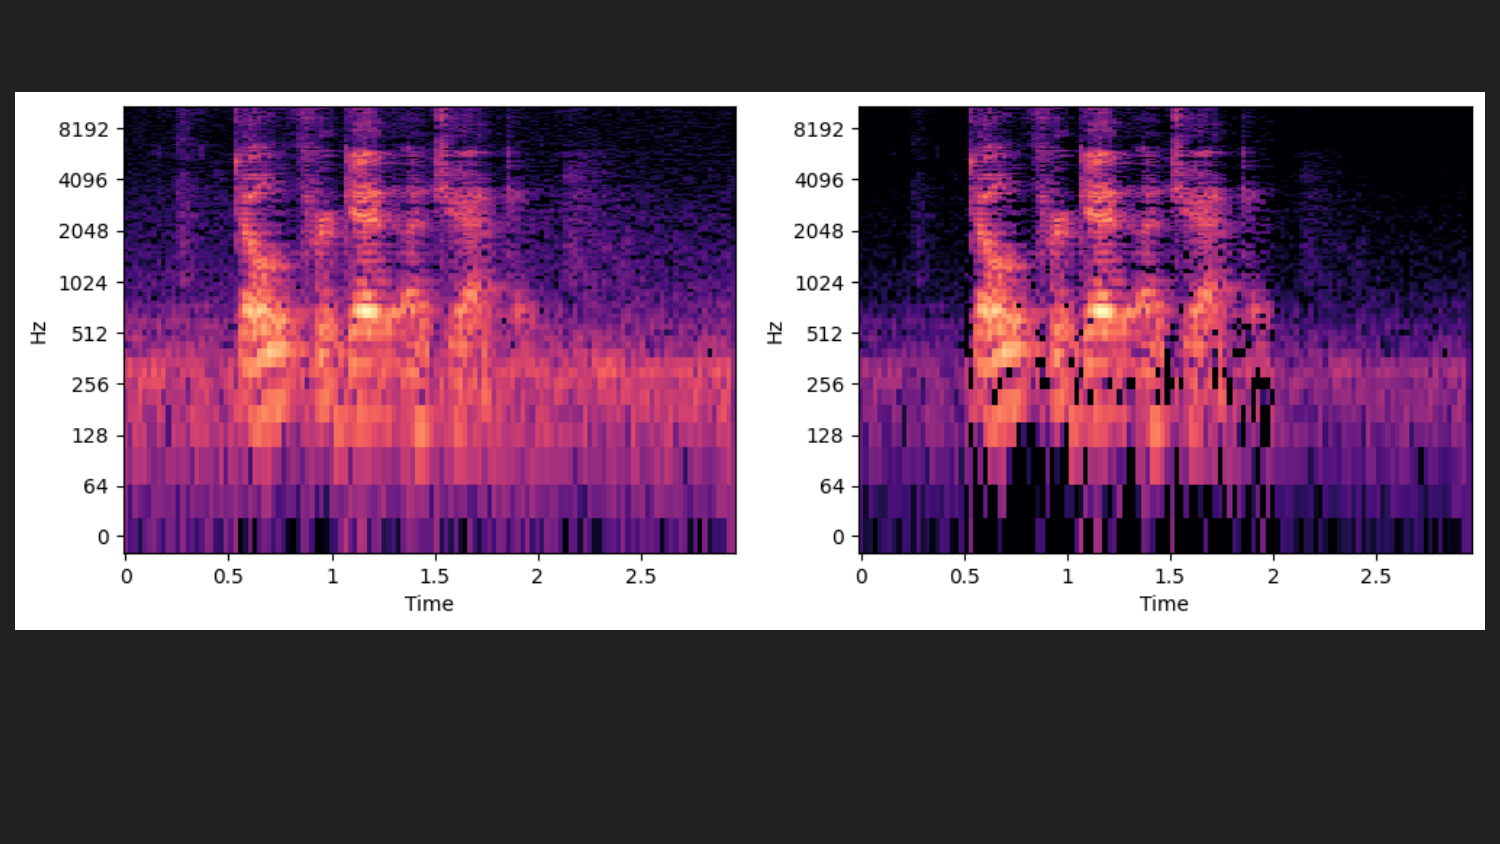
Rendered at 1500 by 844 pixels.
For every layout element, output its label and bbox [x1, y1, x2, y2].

picture [15, 92, 1485, 631]
